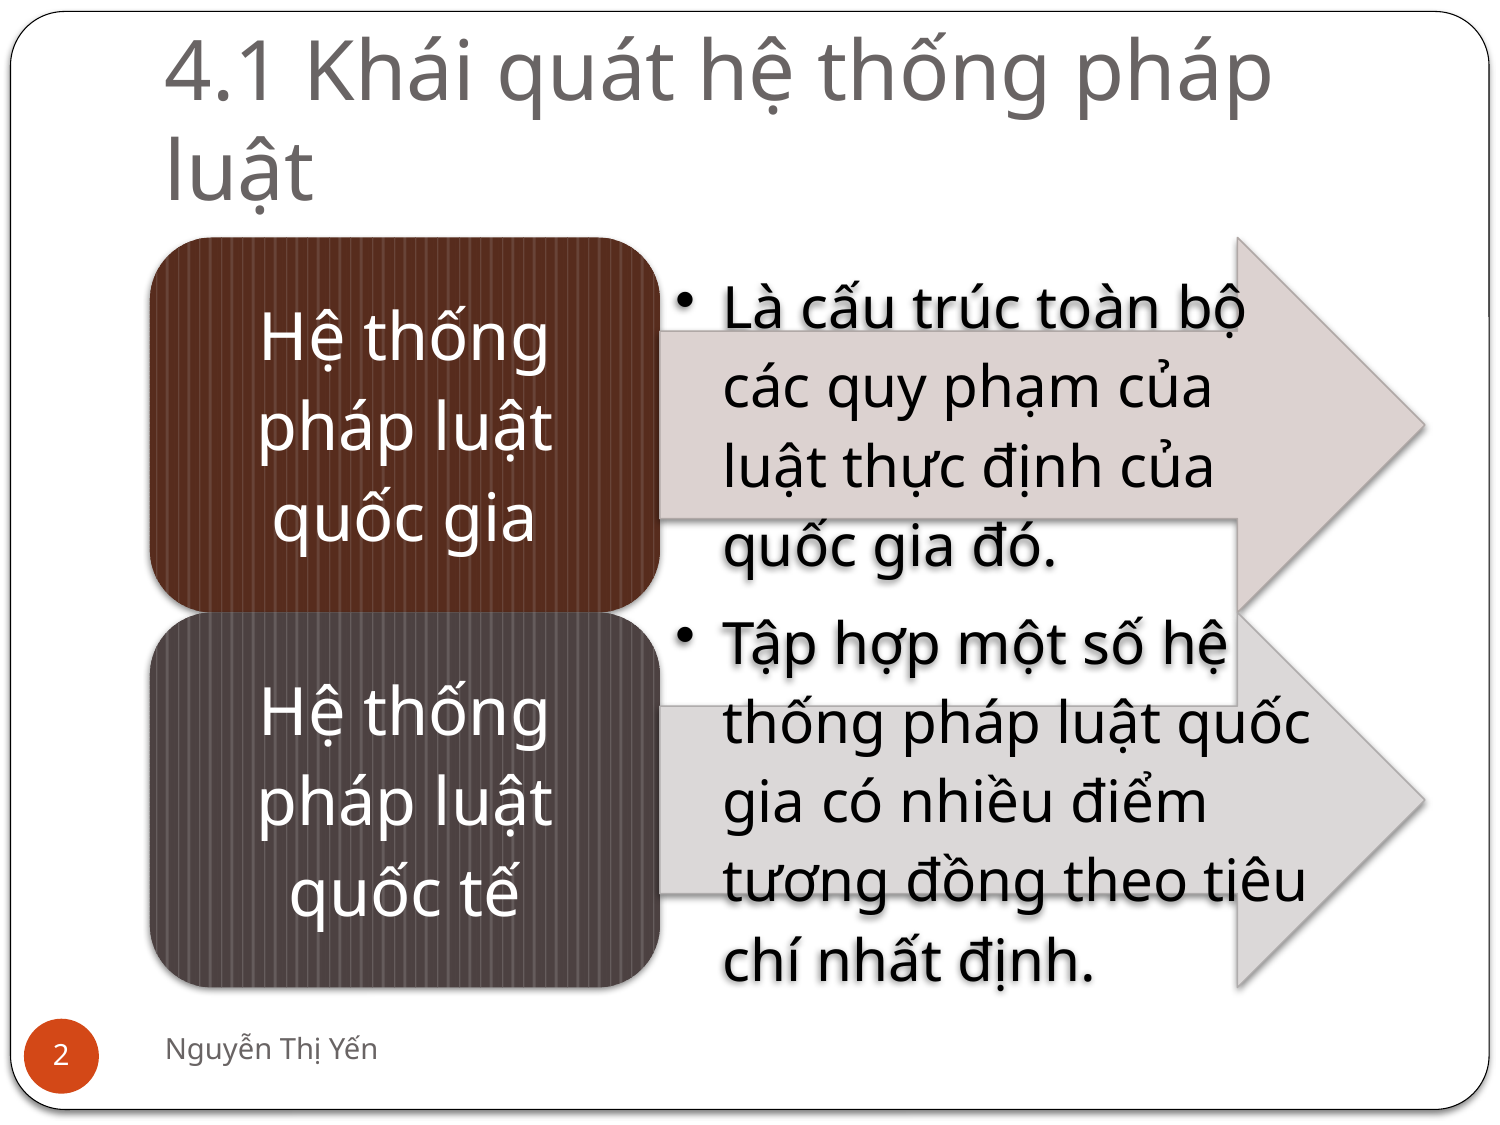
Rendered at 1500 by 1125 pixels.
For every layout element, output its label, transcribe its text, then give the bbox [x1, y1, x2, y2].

slide_number 2 [23, 1018, 99, 1094]
title 4.1 Khái quát hệ thống pháp luật [150, 45, 1425, 233]
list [149, 237, 1426, 988]
footer Nguyễn Thị Yến [150, 1012, 800, 1088]
